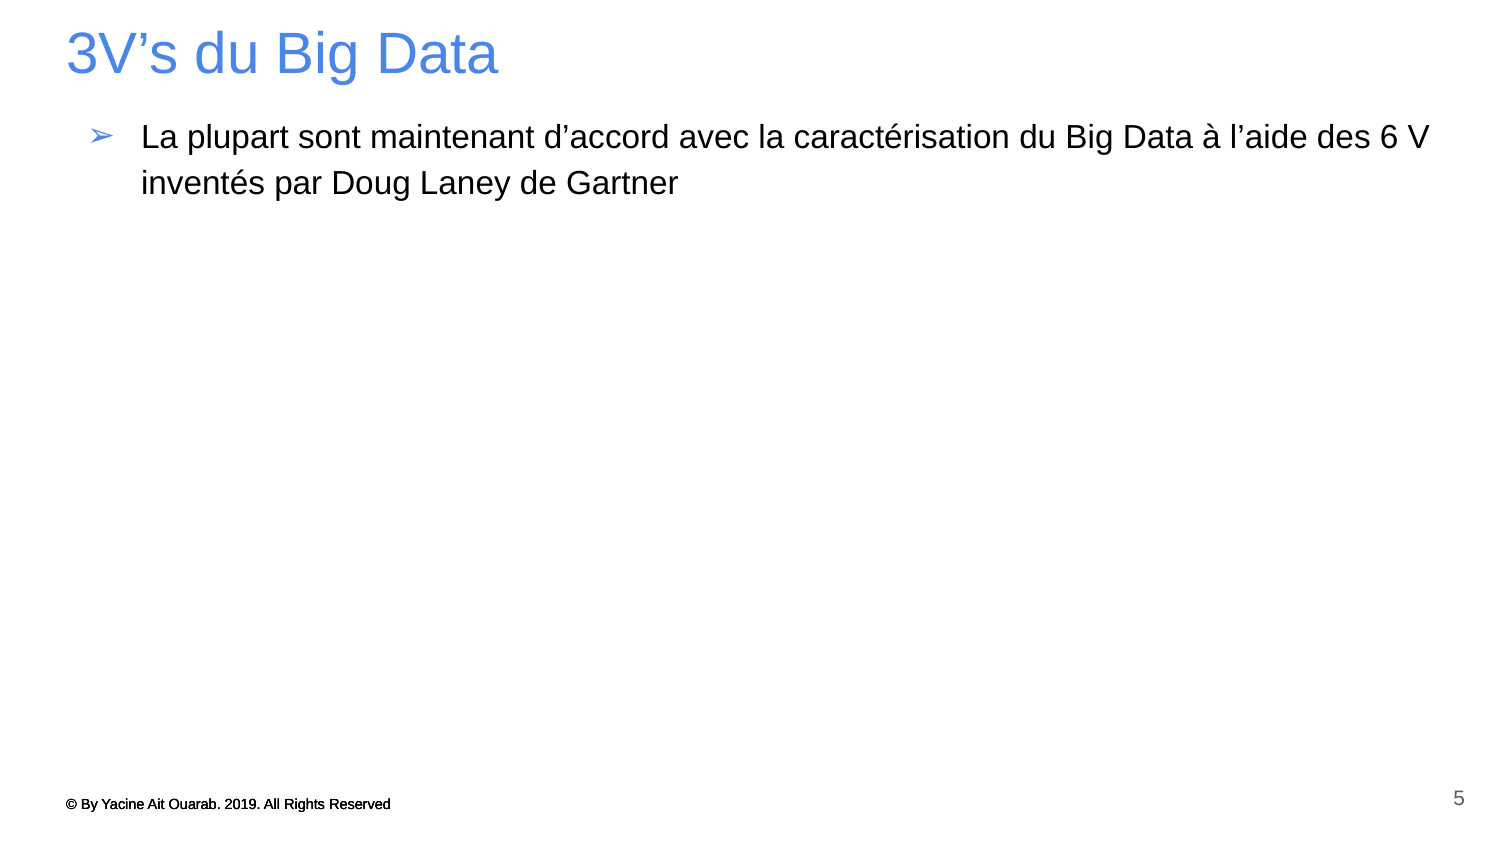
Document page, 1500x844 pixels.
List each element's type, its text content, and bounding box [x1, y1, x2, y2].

title 3V’s du Big Data [51, 0, 1449, 93]
list La plupart sont maintenant d’accord avec la caractérisation du Big Data à l’aide des 6 V inventés par Doug Laney de Gartner [51, 93, 1449, 765]
slide_number 5 [1389, 764, 1480, 830]
